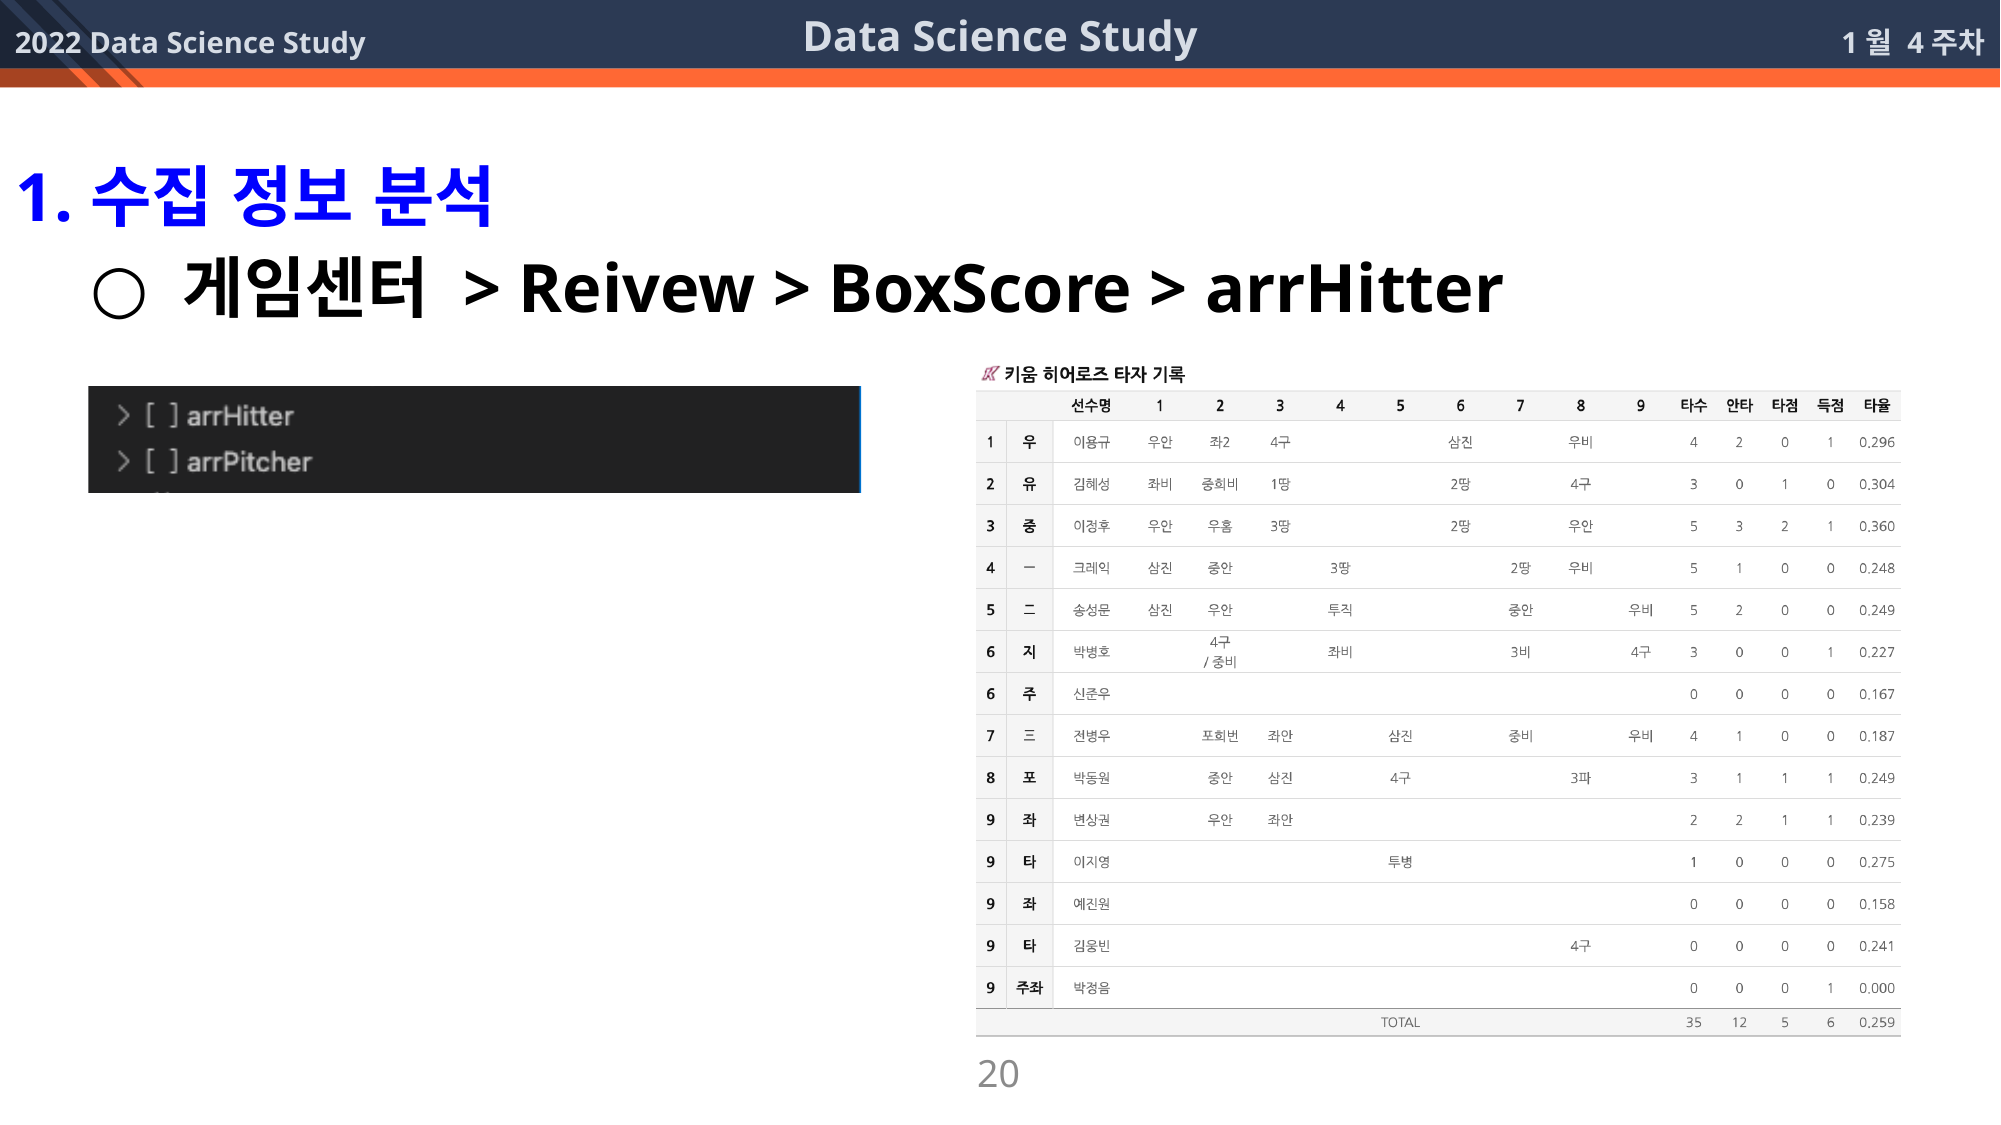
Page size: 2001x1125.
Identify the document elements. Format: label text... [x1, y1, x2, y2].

slide_number 20 [134, 1042, 1863, 1103]
picture [967, 358, 1912, 1043]
list 수집 정보 분석 게임센터 > Reivew > BoxScore > arrHitter [0, 156, 2000, 1014]
picture [88, 386, 862, 493]
